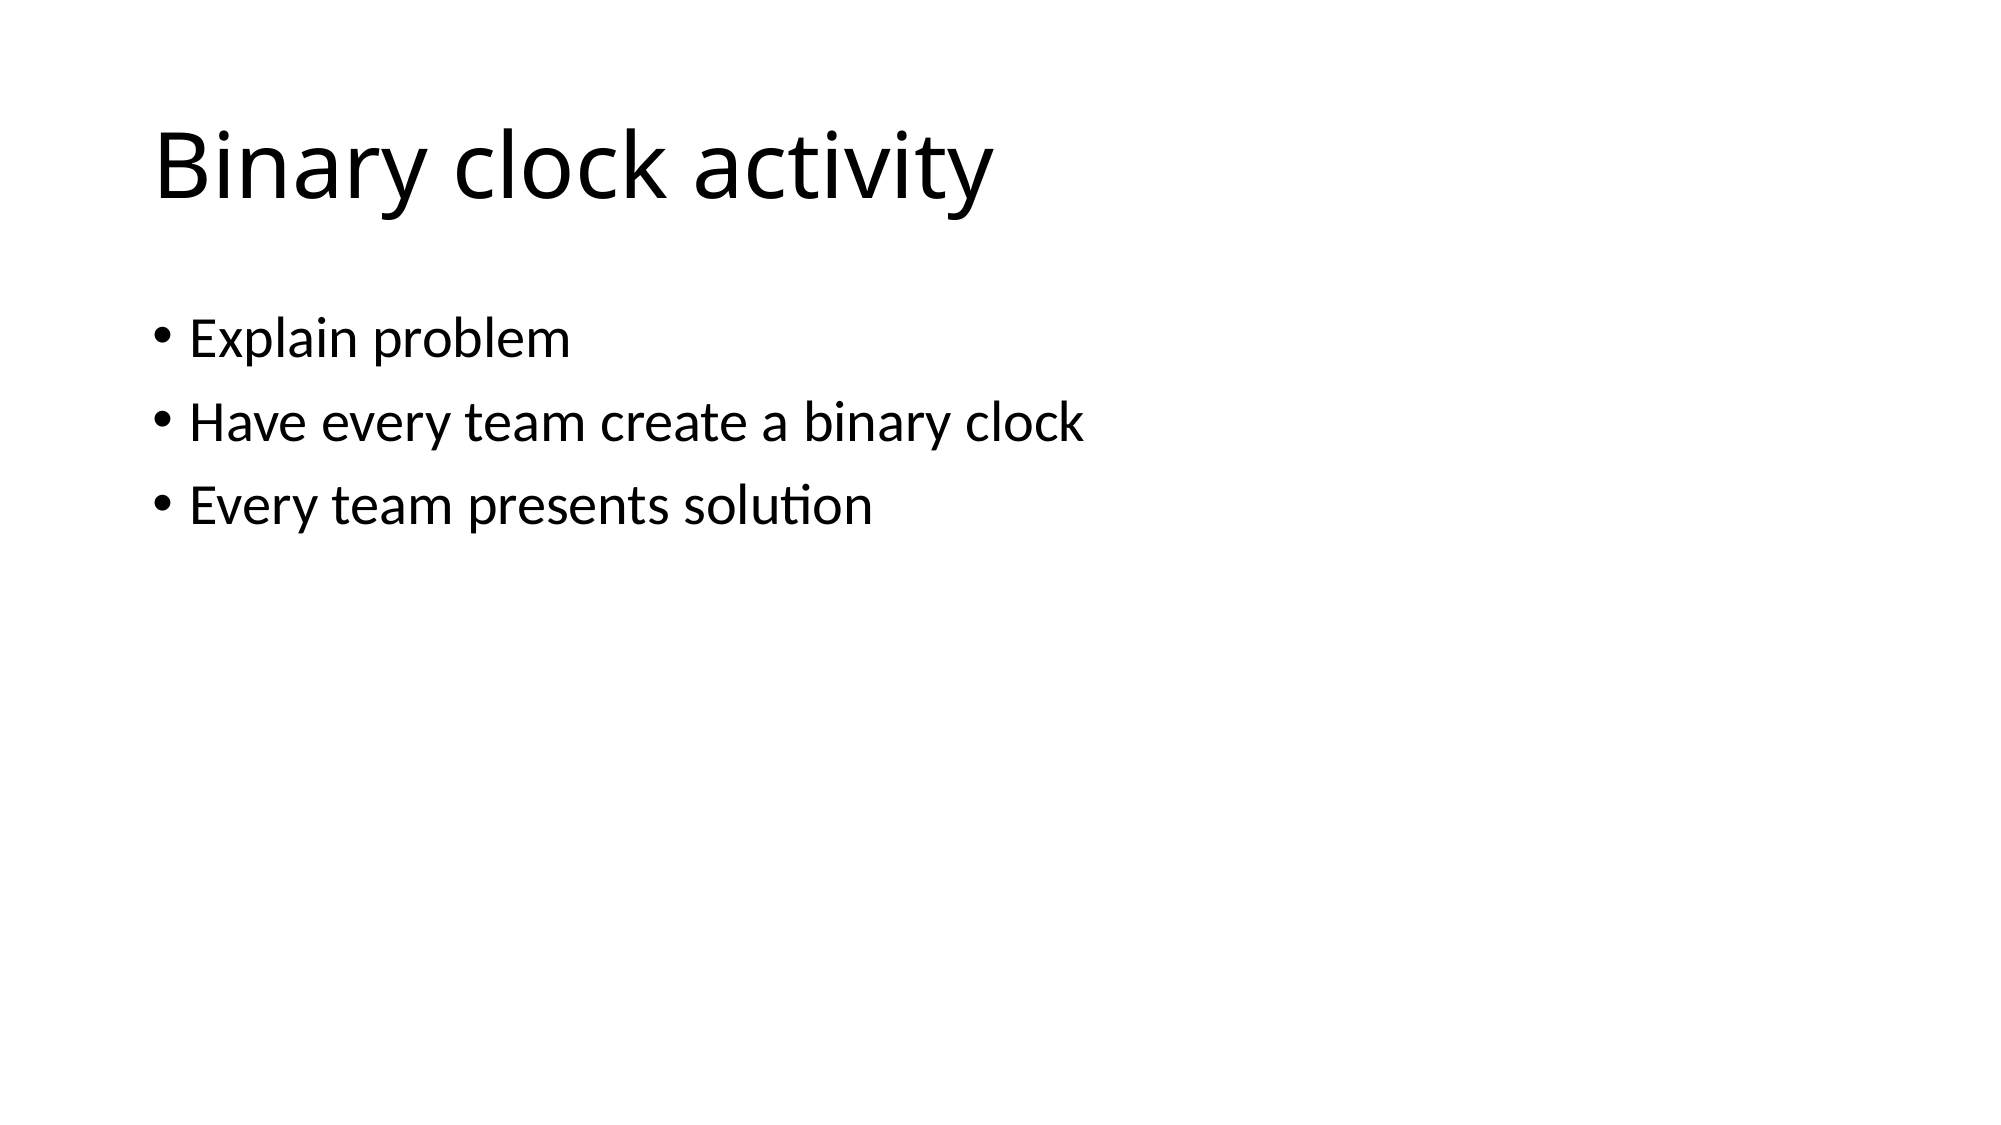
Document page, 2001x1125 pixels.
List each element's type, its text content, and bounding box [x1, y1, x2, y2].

list Explain problem Have every team create a binary clock Every team presents solution [137, 299, 1863, 1014]
title Binary clock activity [137, 59, 1863, 278]
